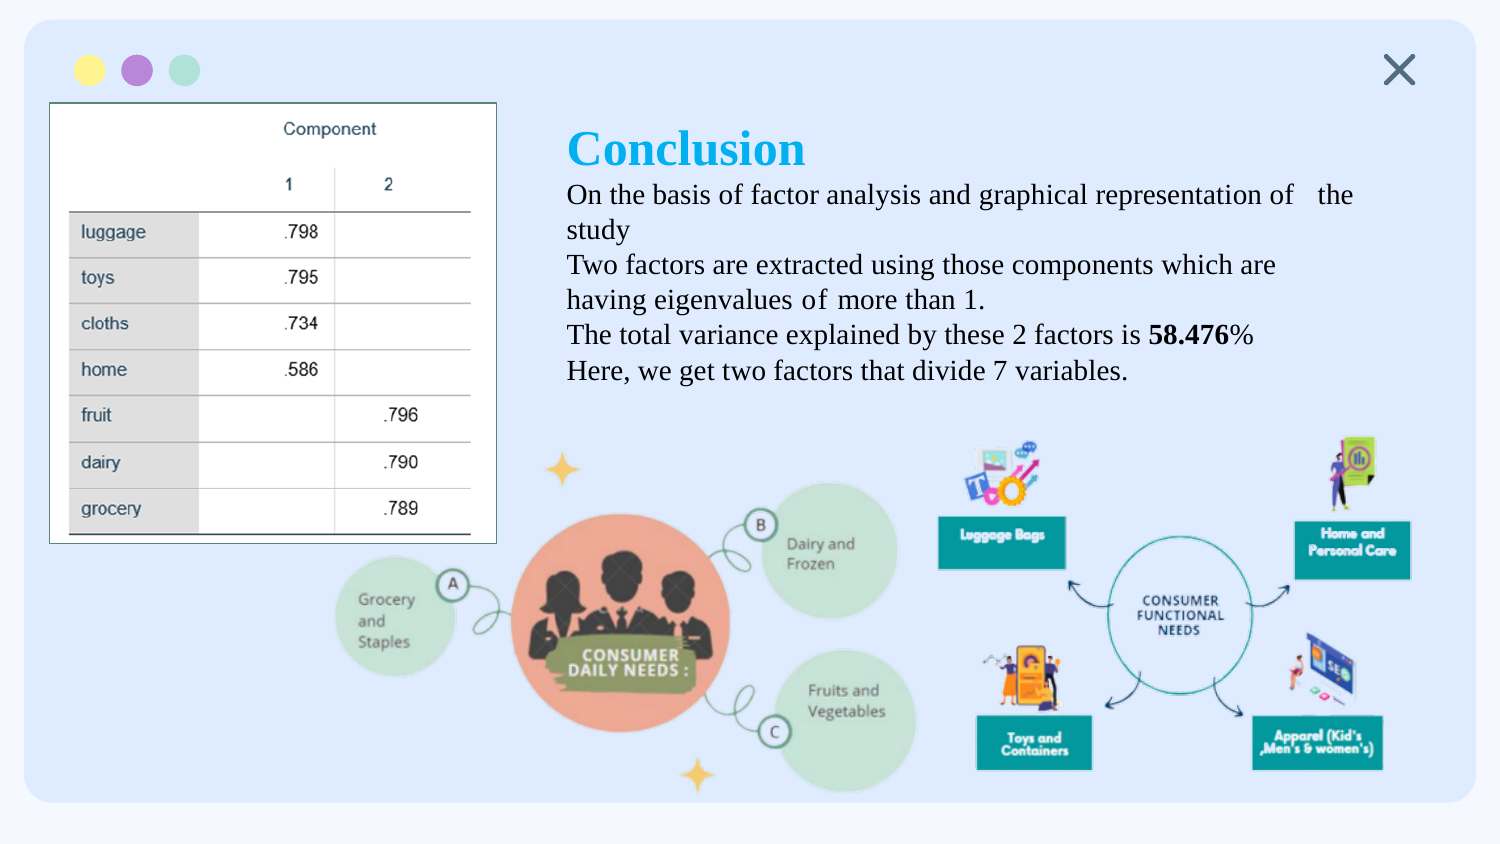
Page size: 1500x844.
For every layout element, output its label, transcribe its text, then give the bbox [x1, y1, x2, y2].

text_box Conclusion On the basis of factor analysis and graphical representation of the study Two factors are extracted using those components which are having eigenvalues of more than 1. The total variance explained by these 2 factors is 58.476% Here, we get two factors that divide 7 variables. [551, 108, 1421, 429]
picture [49, 102, 1430, 815]
